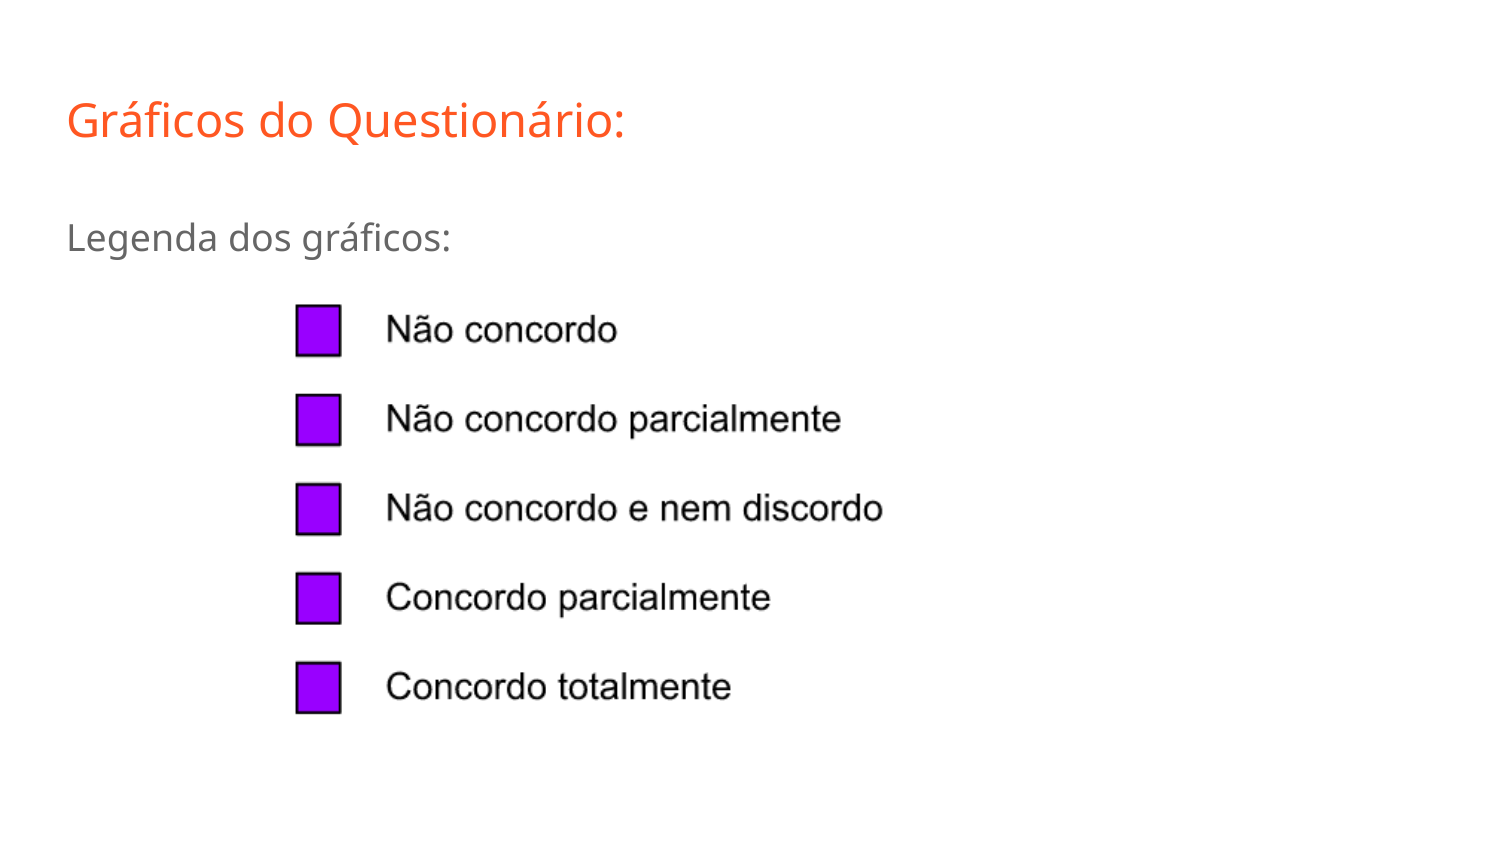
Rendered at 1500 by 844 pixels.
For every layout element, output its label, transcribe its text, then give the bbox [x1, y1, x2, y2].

title Gráficos do Questionário: [51, 72, 1449, 167]
list Legenda dos gráficos: [51, 189, 1449, 750]
picture [272, 266, 1228, 750]
